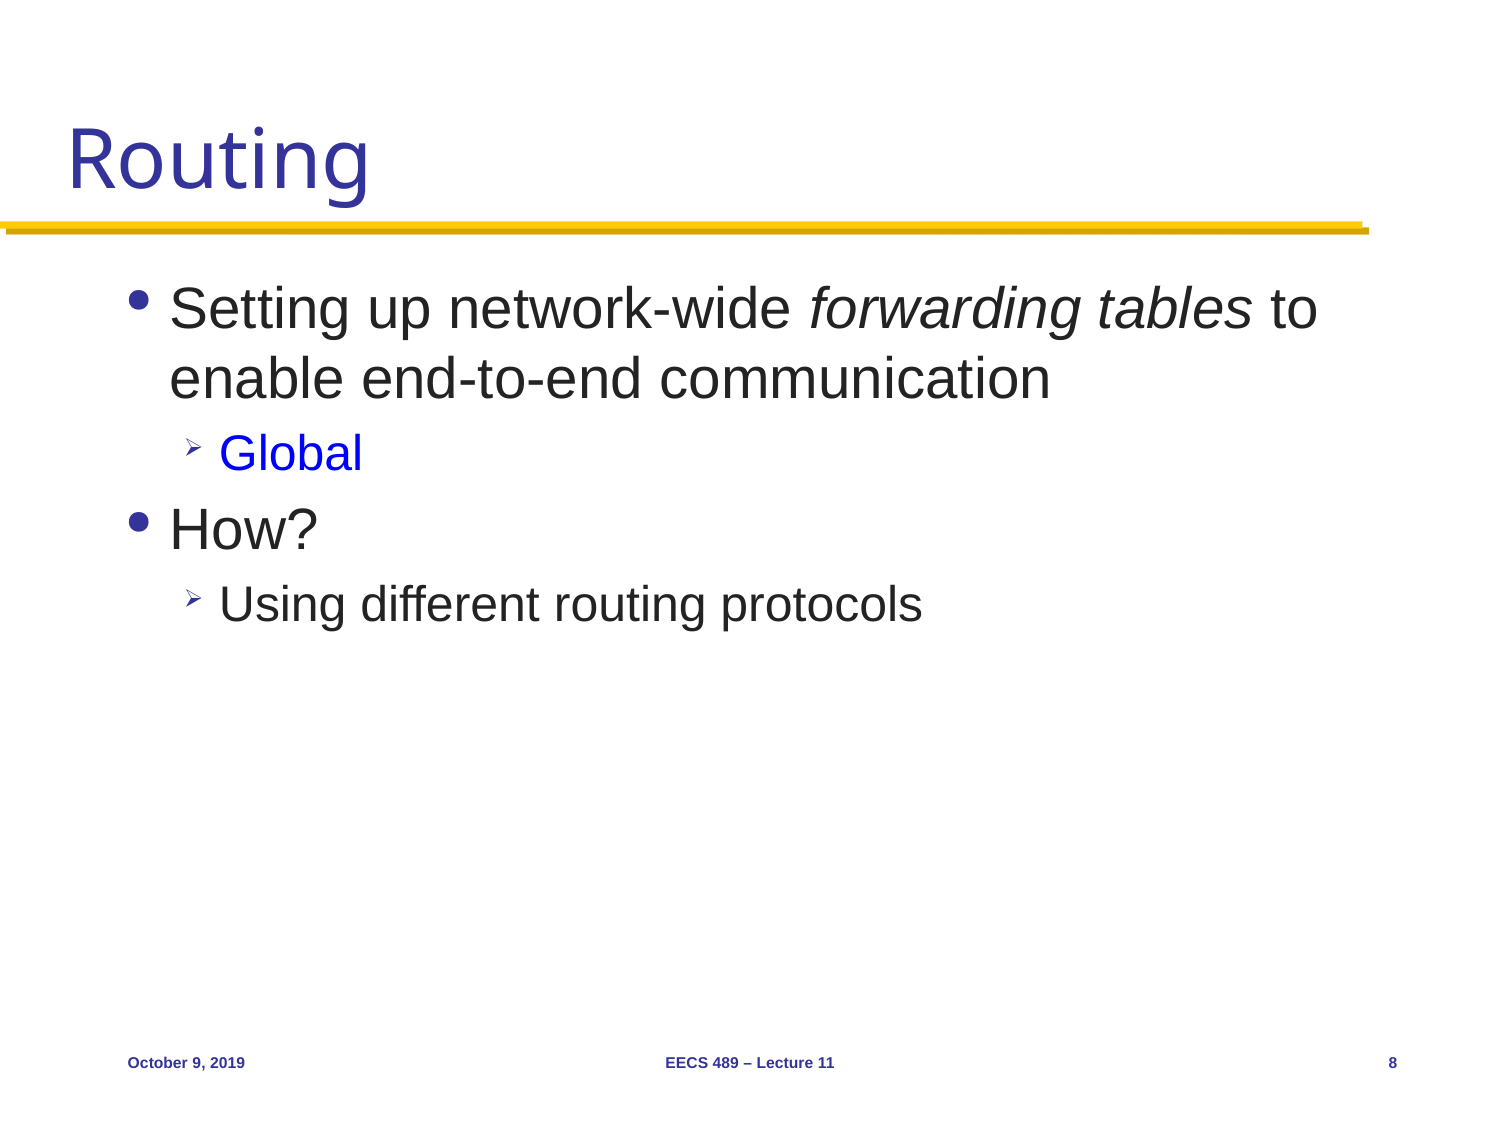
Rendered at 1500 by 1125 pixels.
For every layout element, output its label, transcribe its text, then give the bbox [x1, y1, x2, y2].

list Setting up network-wide forwarding tables to enable end-to-end communication Global How? Using different routing protocols [112, 262, 1413, 988]
slide_number 8 [1312, 1024, 1413, 1101]
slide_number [112, 1024, 426, 1101]
footer EECS 489 – Lecture 11 [512, 1024, 988, 1101]
title Routing [49, 24, 1451, 213]
